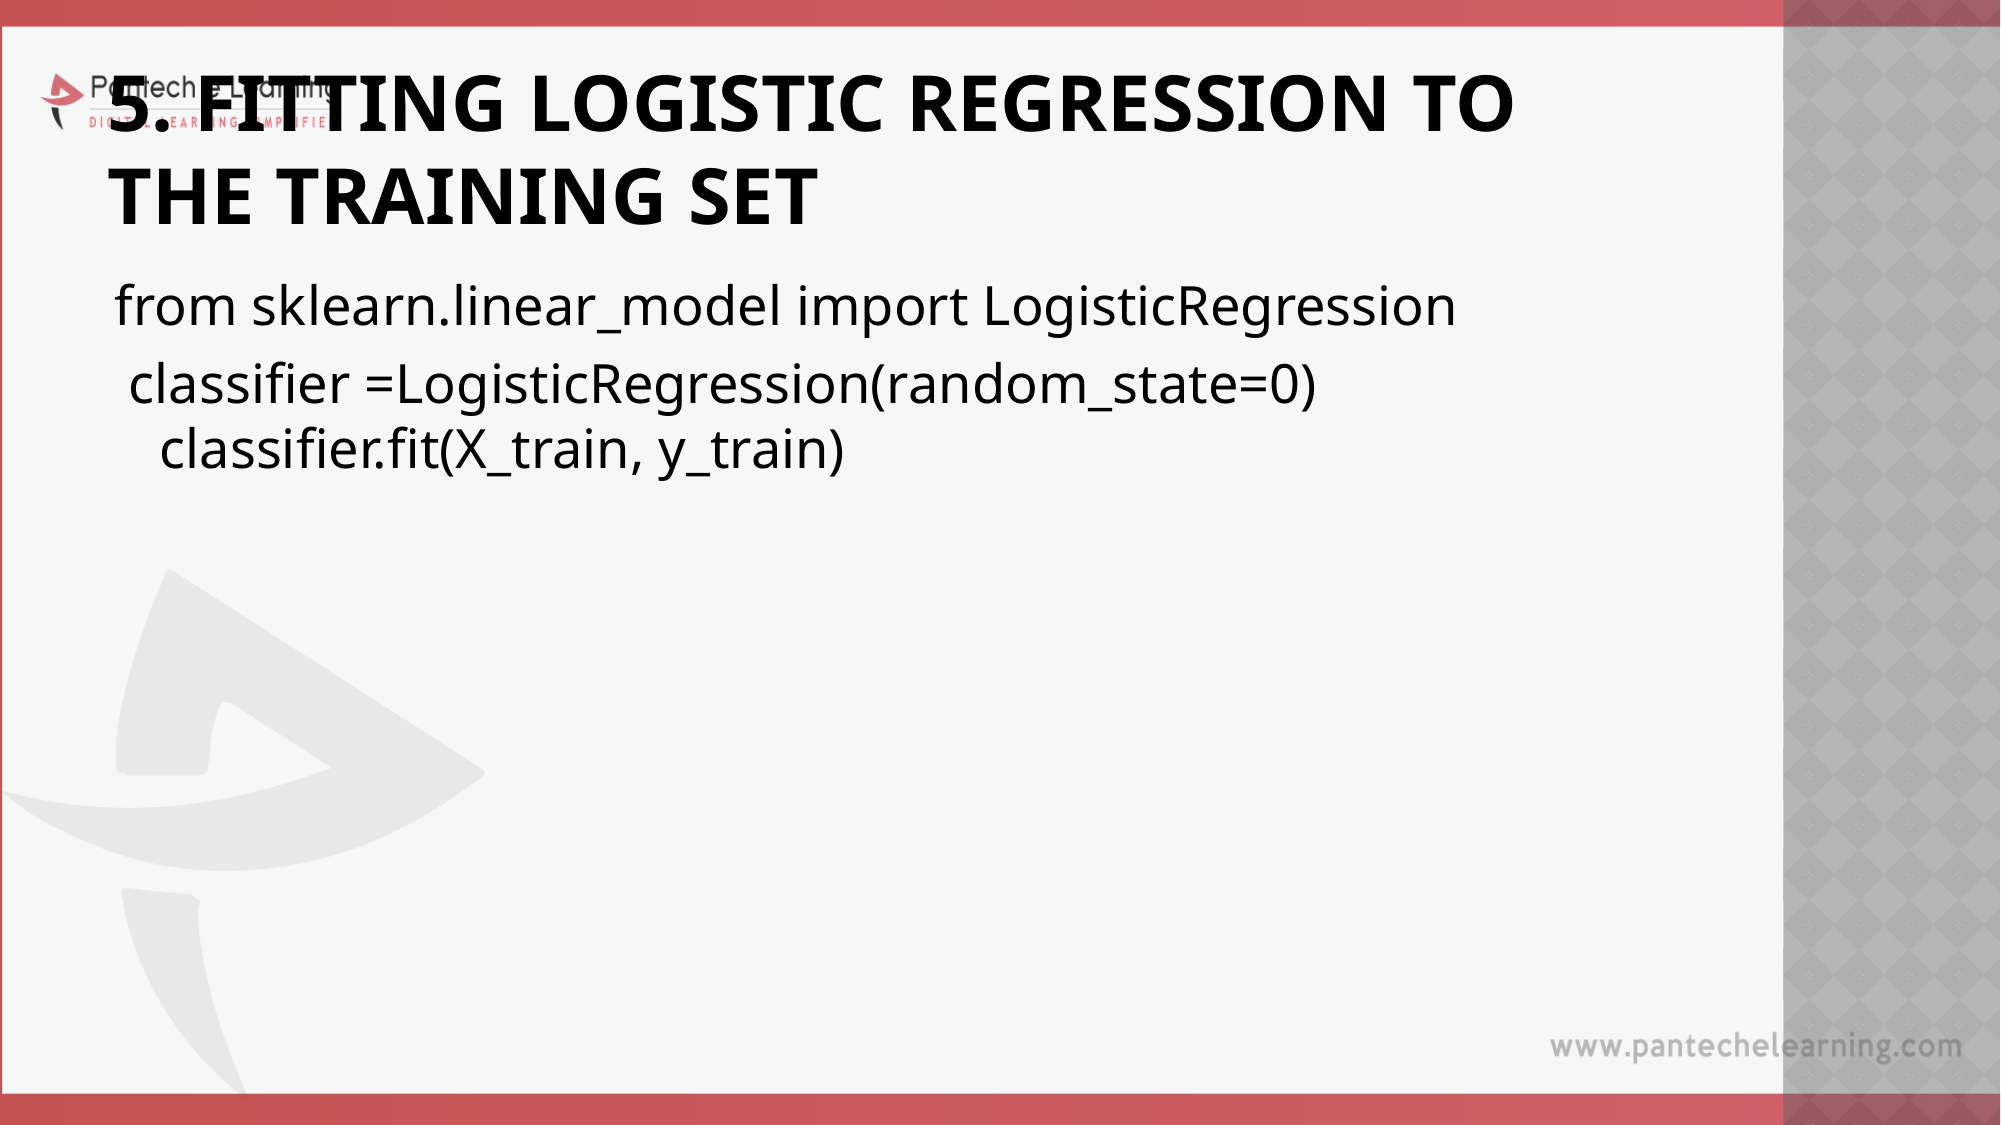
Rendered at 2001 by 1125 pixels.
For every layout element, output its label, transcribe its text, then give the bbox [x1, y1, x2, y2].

picture [0, 0, 2001, 1125]
title 5. Fitting Logistic Regression to the Training Set [99, 52, 1684, 240]
list from sklearn.linear_model import LogisticRegression classifier =LogisticRegression(random_state=0) classifier.fit(X_train, y_train) [99, 264, 1684, 1059]
